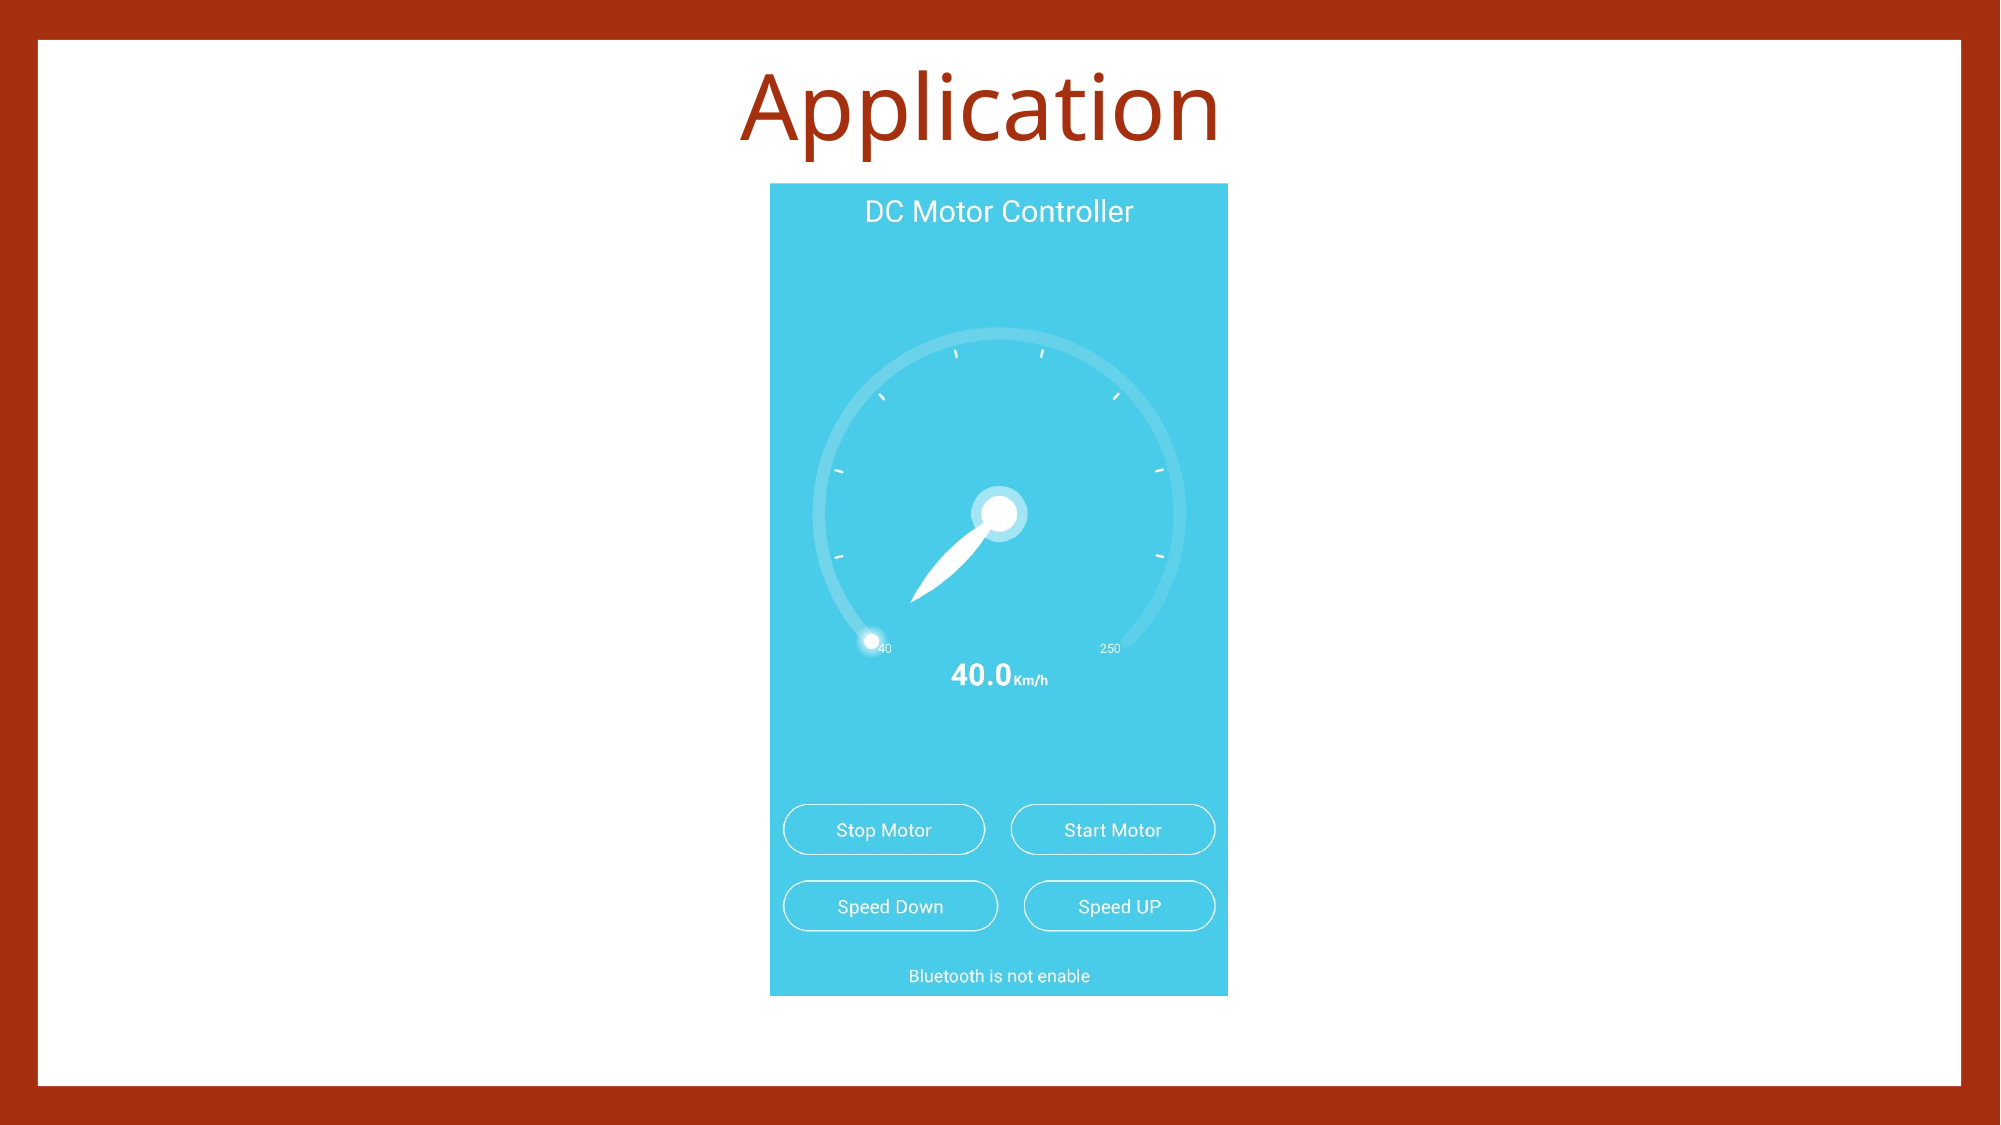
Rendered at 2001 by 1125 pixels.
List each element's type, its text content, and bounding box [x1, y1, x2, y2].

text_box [712, 99, 1251, 1081]
title Application [171, 0, 1792, 223]
